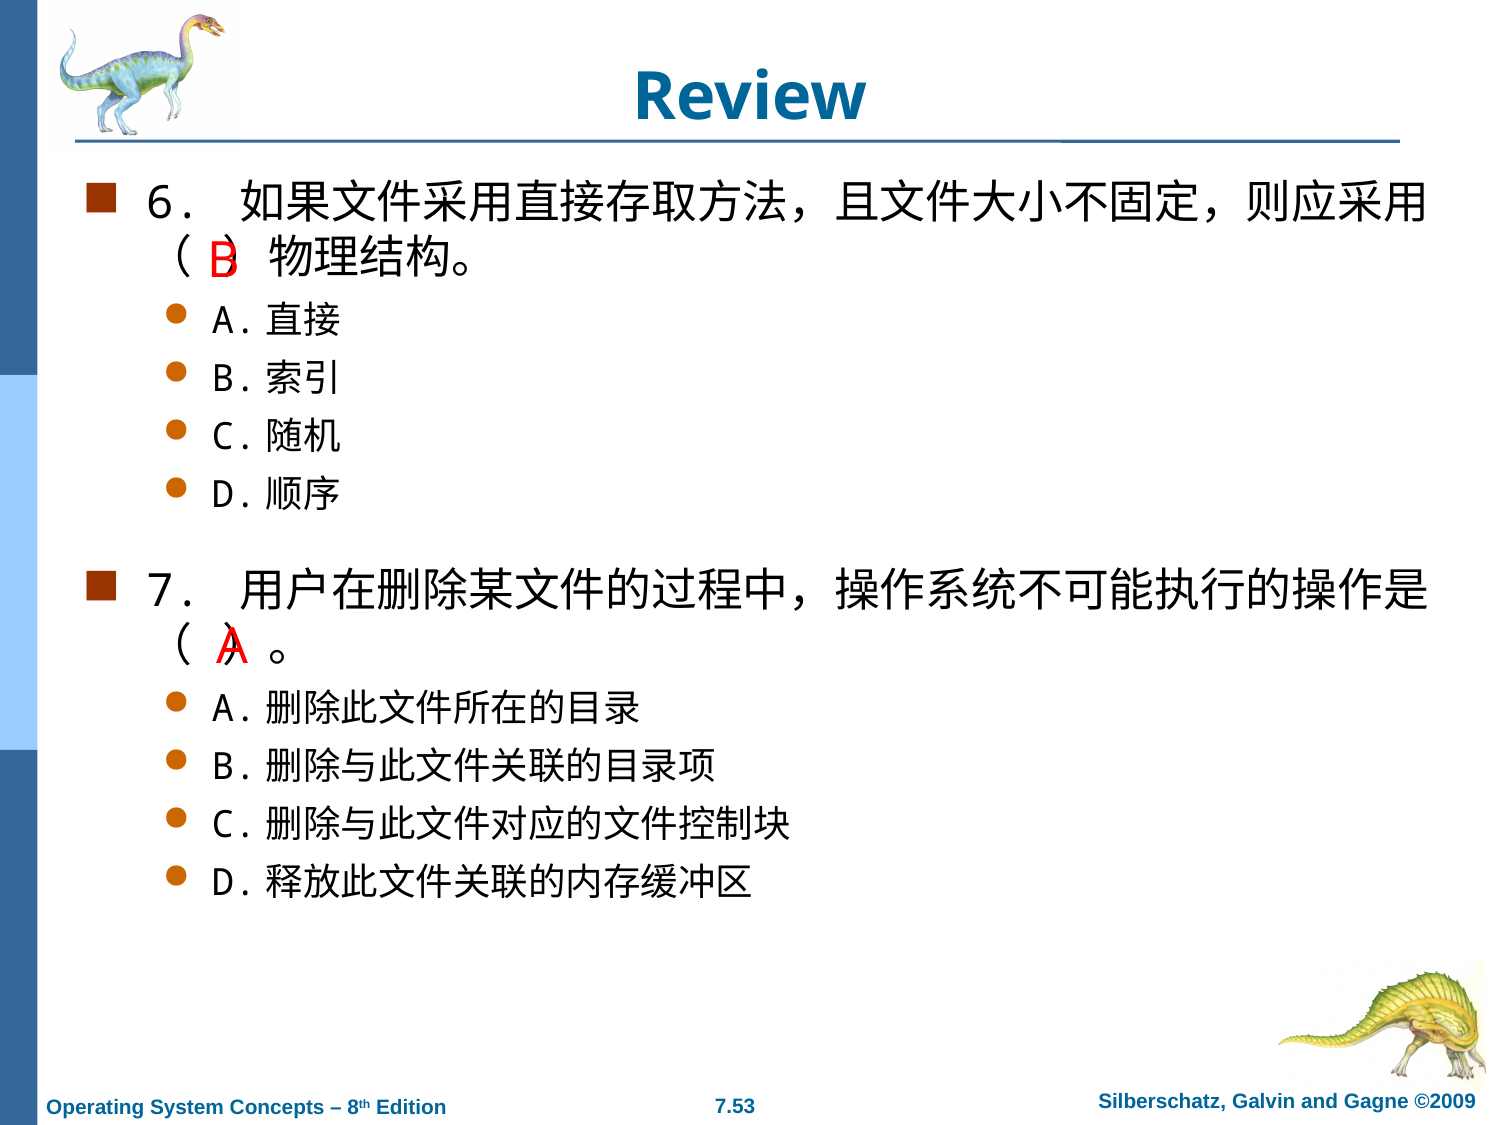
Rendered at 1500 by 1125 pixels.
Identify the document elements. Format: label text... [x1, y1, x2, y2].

picture [46, 0, 243, 149]
text_box B [192, 220, 337, 296]
picture [1275, 959, 1486, 1090]
text_box A [201, 605, 346, 681]
text_box 6. 如果文件采用直接存取方法，且文件大小不固定，则应采用（ ）物理结构。 A.直接 B.索引 C.随机 D.顺序 [75, 165, 1463, 553]
title Review [75, 45, 1425, 141]
text_box 7. 用户在删除某文件的过程中，操作系统不可能执行的操作是（ ）。 A.删除此文件所在的目录 B.删除与此文件关联的目录项 C.删除与此文件对应的文件控制块 D.释放此文件关联的内存缓冲区 [75, 553, 1463, 942]
